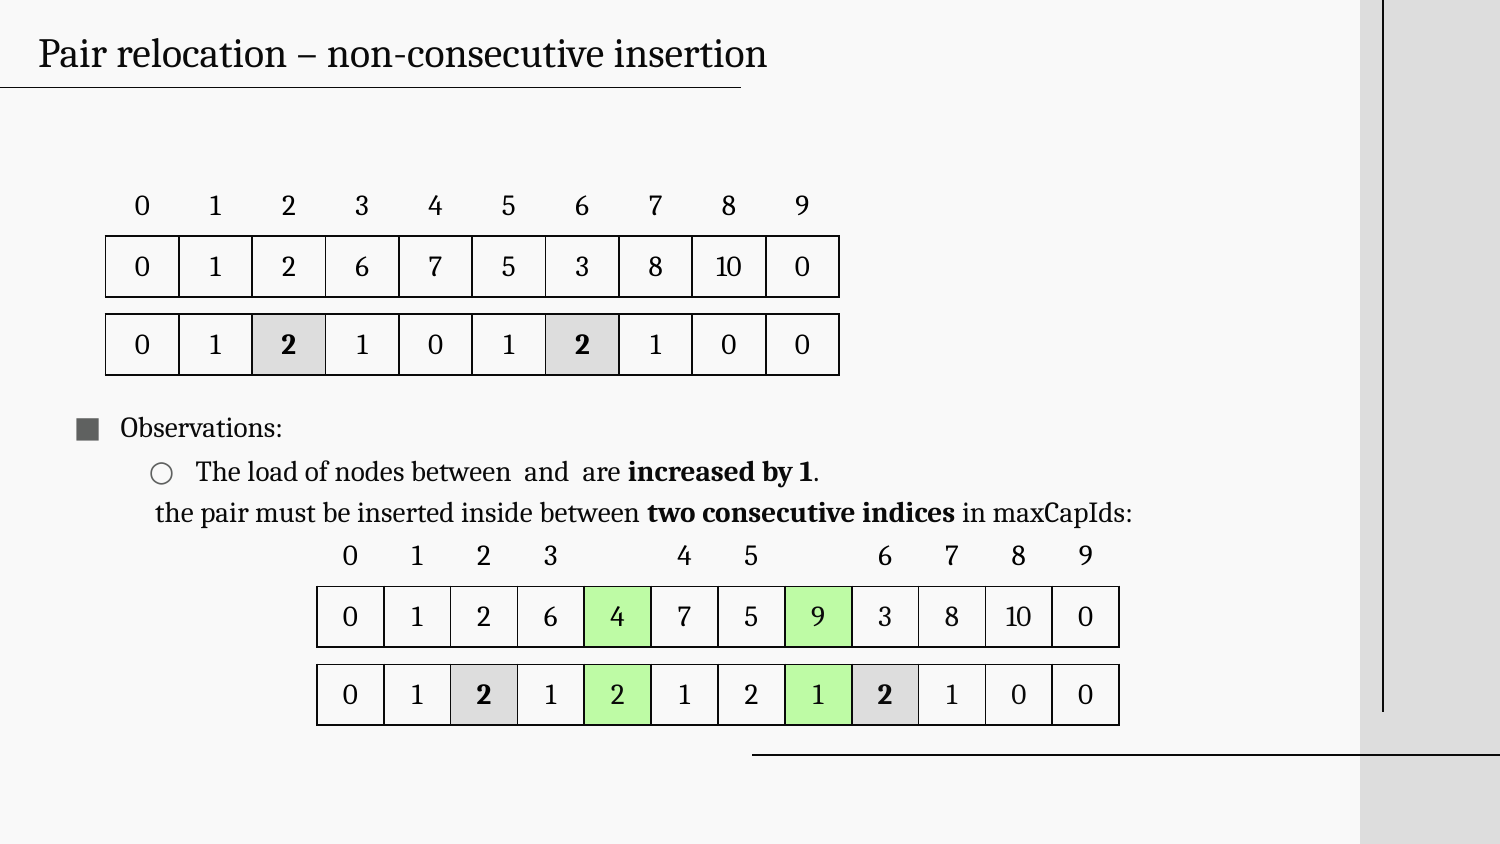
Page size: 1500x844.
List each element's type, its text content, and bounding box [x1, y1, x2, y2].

title Pair relocation – non-consecutive insertion [23, 10, 830, 120]
text_box Observations: [58, 388, 1311, 508]
